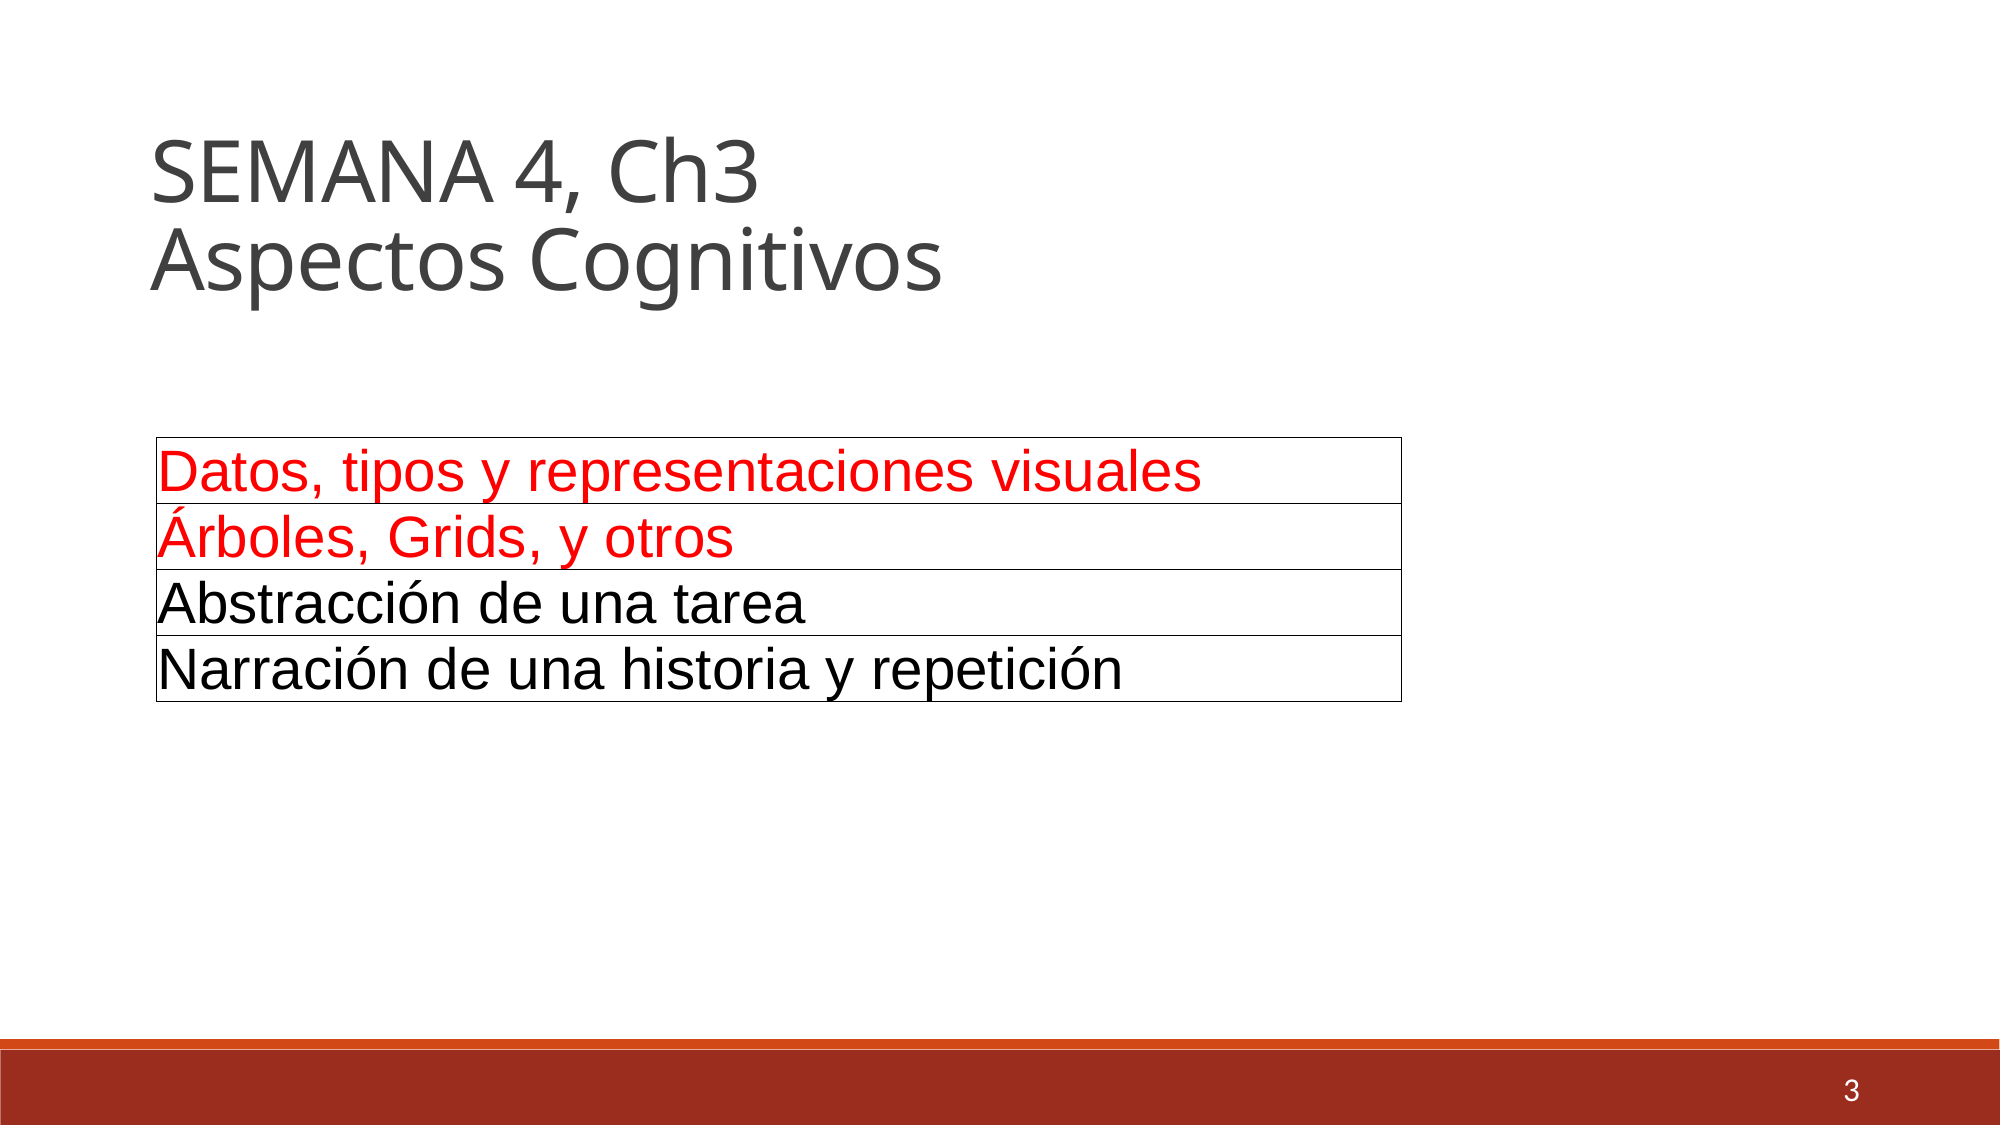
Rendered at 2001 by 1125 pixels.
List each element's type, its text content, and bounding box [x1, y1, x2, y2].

table_cell Árboles, Grids, y otros [157, 504, 1401, 569]
table_header Datos, tipos y representaciones visuales [157, 438, 1401, 503]
slide_number 3 [126, 1061, 1875, 1115]
table_cell Narración de una historia y repetición [157, 636, 1401, 701]
text_box SEMANA 4, Ch3 Aspectos Cognitivos [136, 124, 1830, 317]
table_cell Abstracción de una tarea [157, 570, 1401, 635]
